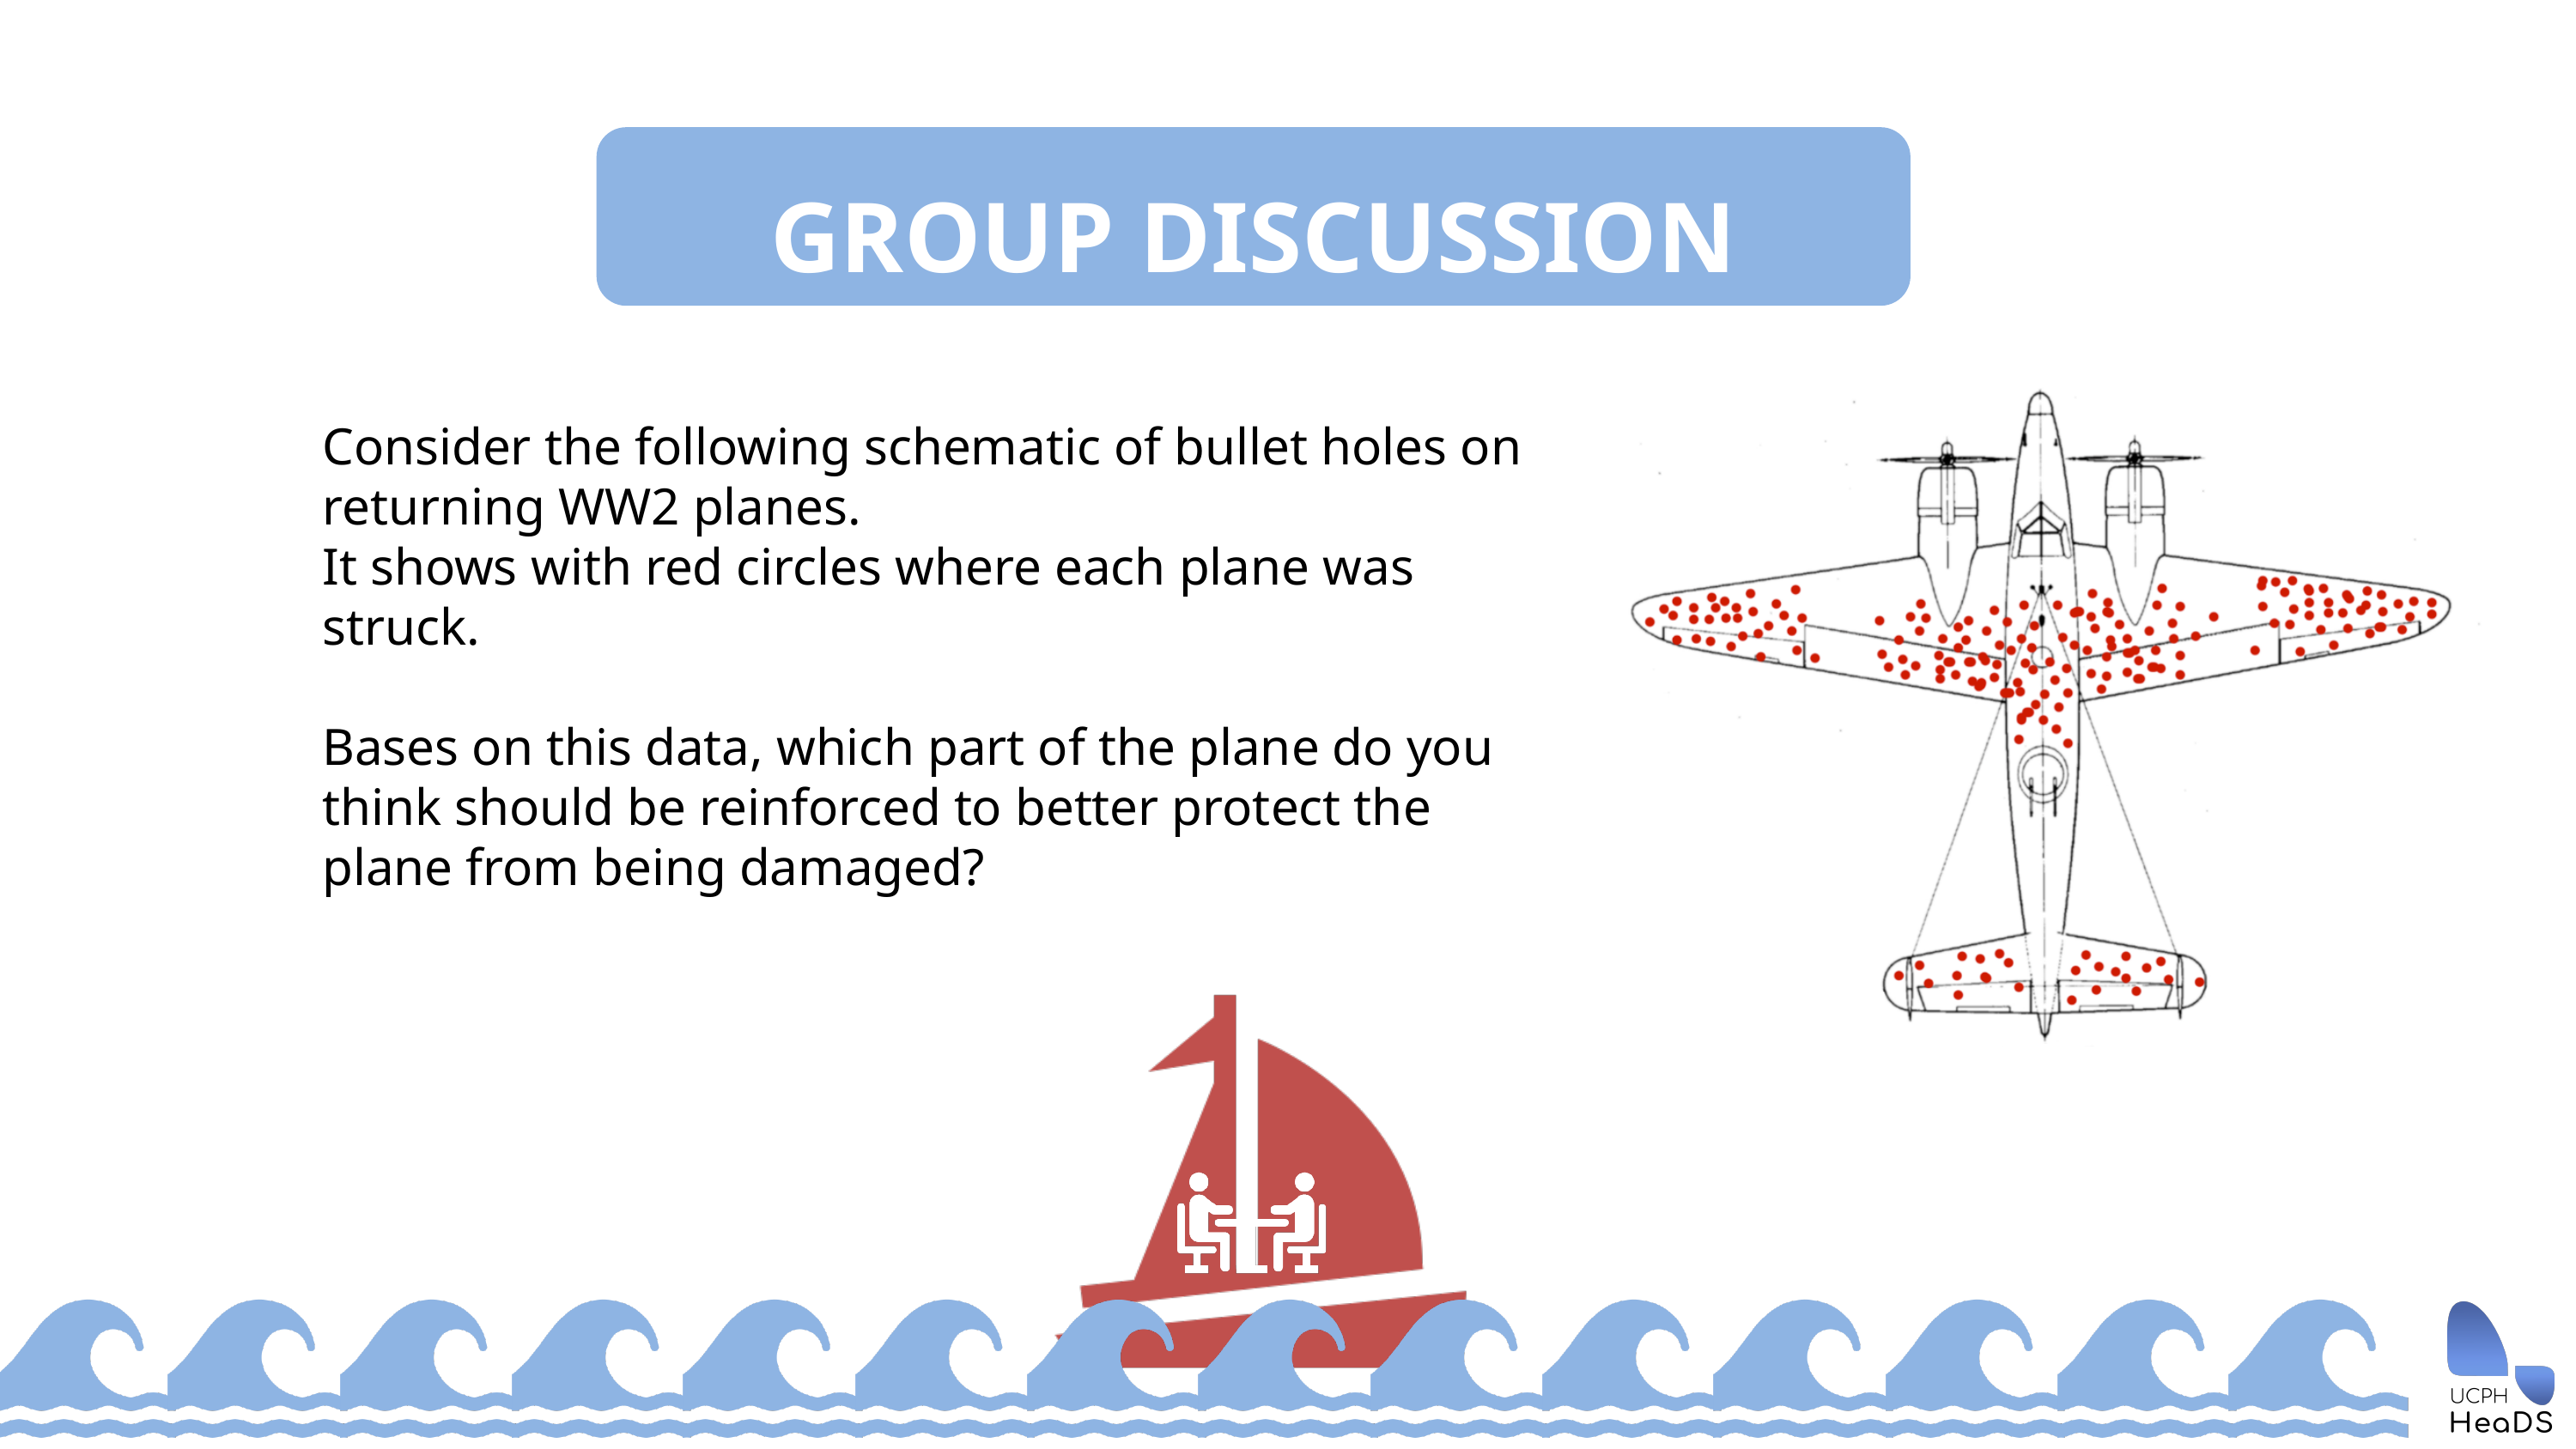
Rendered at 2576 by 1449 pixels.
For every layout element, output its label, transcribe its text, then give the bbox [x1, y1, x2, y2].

picture [998, 919, 1525, 1260]
picture [2446, 1301, 2555, 1433]
text_box [598, 292, 1909, 308]
picture [1584, 365, 2506, 1052]
text_box GROUP DISCUSSION [534, 152, 1972, 292]
text_box Consider the following schematic of bullet holes on returning WW2 planes. It shows with red circles where each plane was struck. Bases on this data, which part of the plane do you think should be reinforced to better protect the plane from being damaged? [309, 408, 1555, 902]
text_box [0, 1260, 2427, 1449]
text_box [595, 125, 1912, 152]
